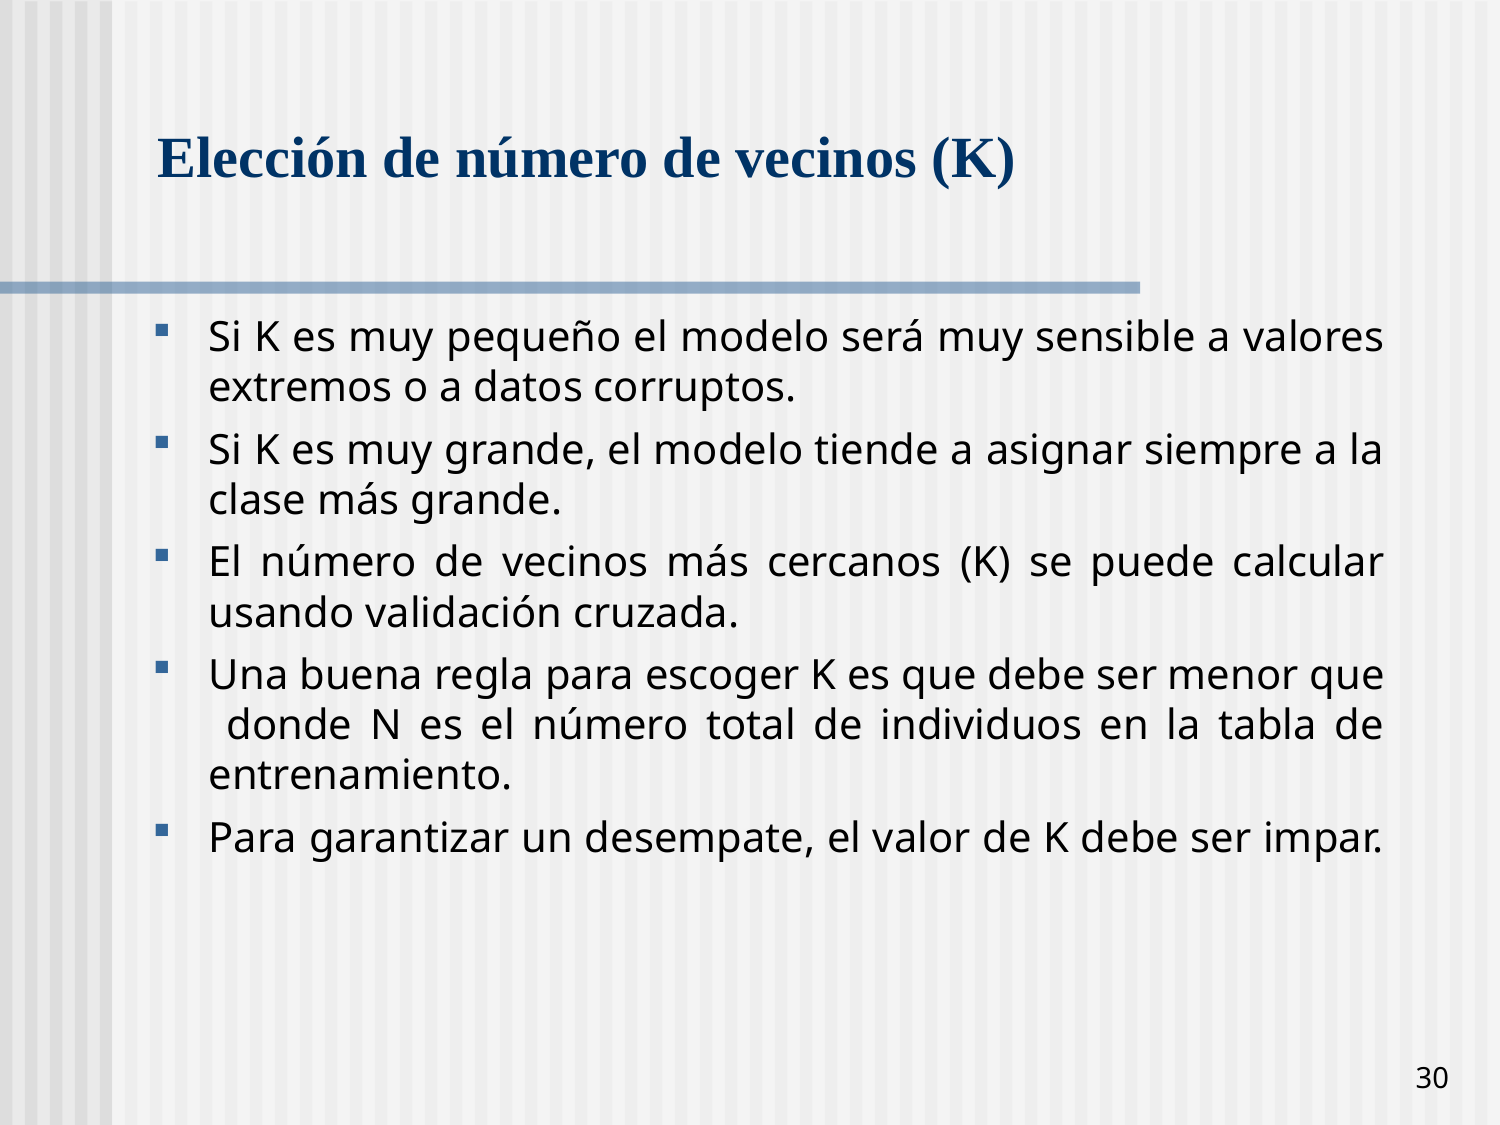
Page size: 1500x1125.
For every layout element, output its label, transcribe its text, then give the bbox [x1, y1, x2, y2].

title Elección de número de vecinos (K) [142, 109, 1482, 267]
slide_number 30 [1151, 1031, 1465, 1107]
